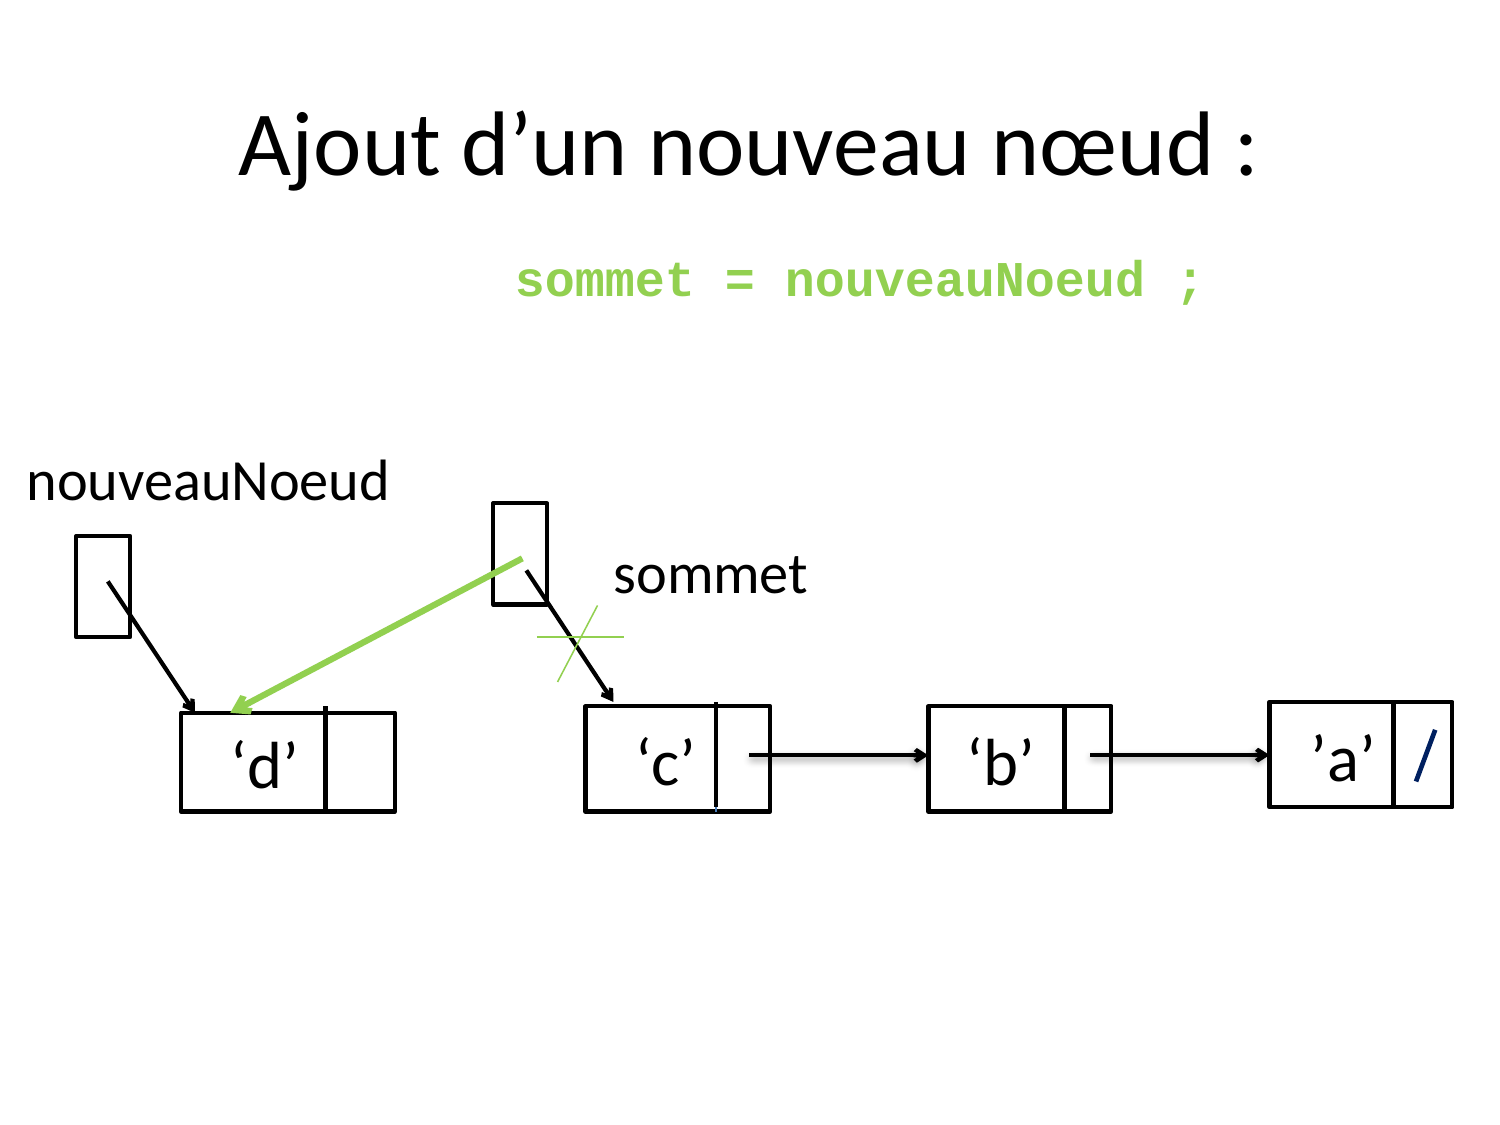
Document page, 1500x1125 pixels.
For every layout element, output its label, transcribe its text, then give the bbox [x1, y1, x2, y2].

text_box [0, 434, 456, 812]
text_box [229, 558, 523, 714]
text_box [492, 503, 1453, 812]
title Ajout d’un nouveau nœud : [75, 45, 1425, 233]
text_box sommet = nouveauNoeud ; [349, 238, 1220, 314]
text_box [557, 605, 598, 683]
